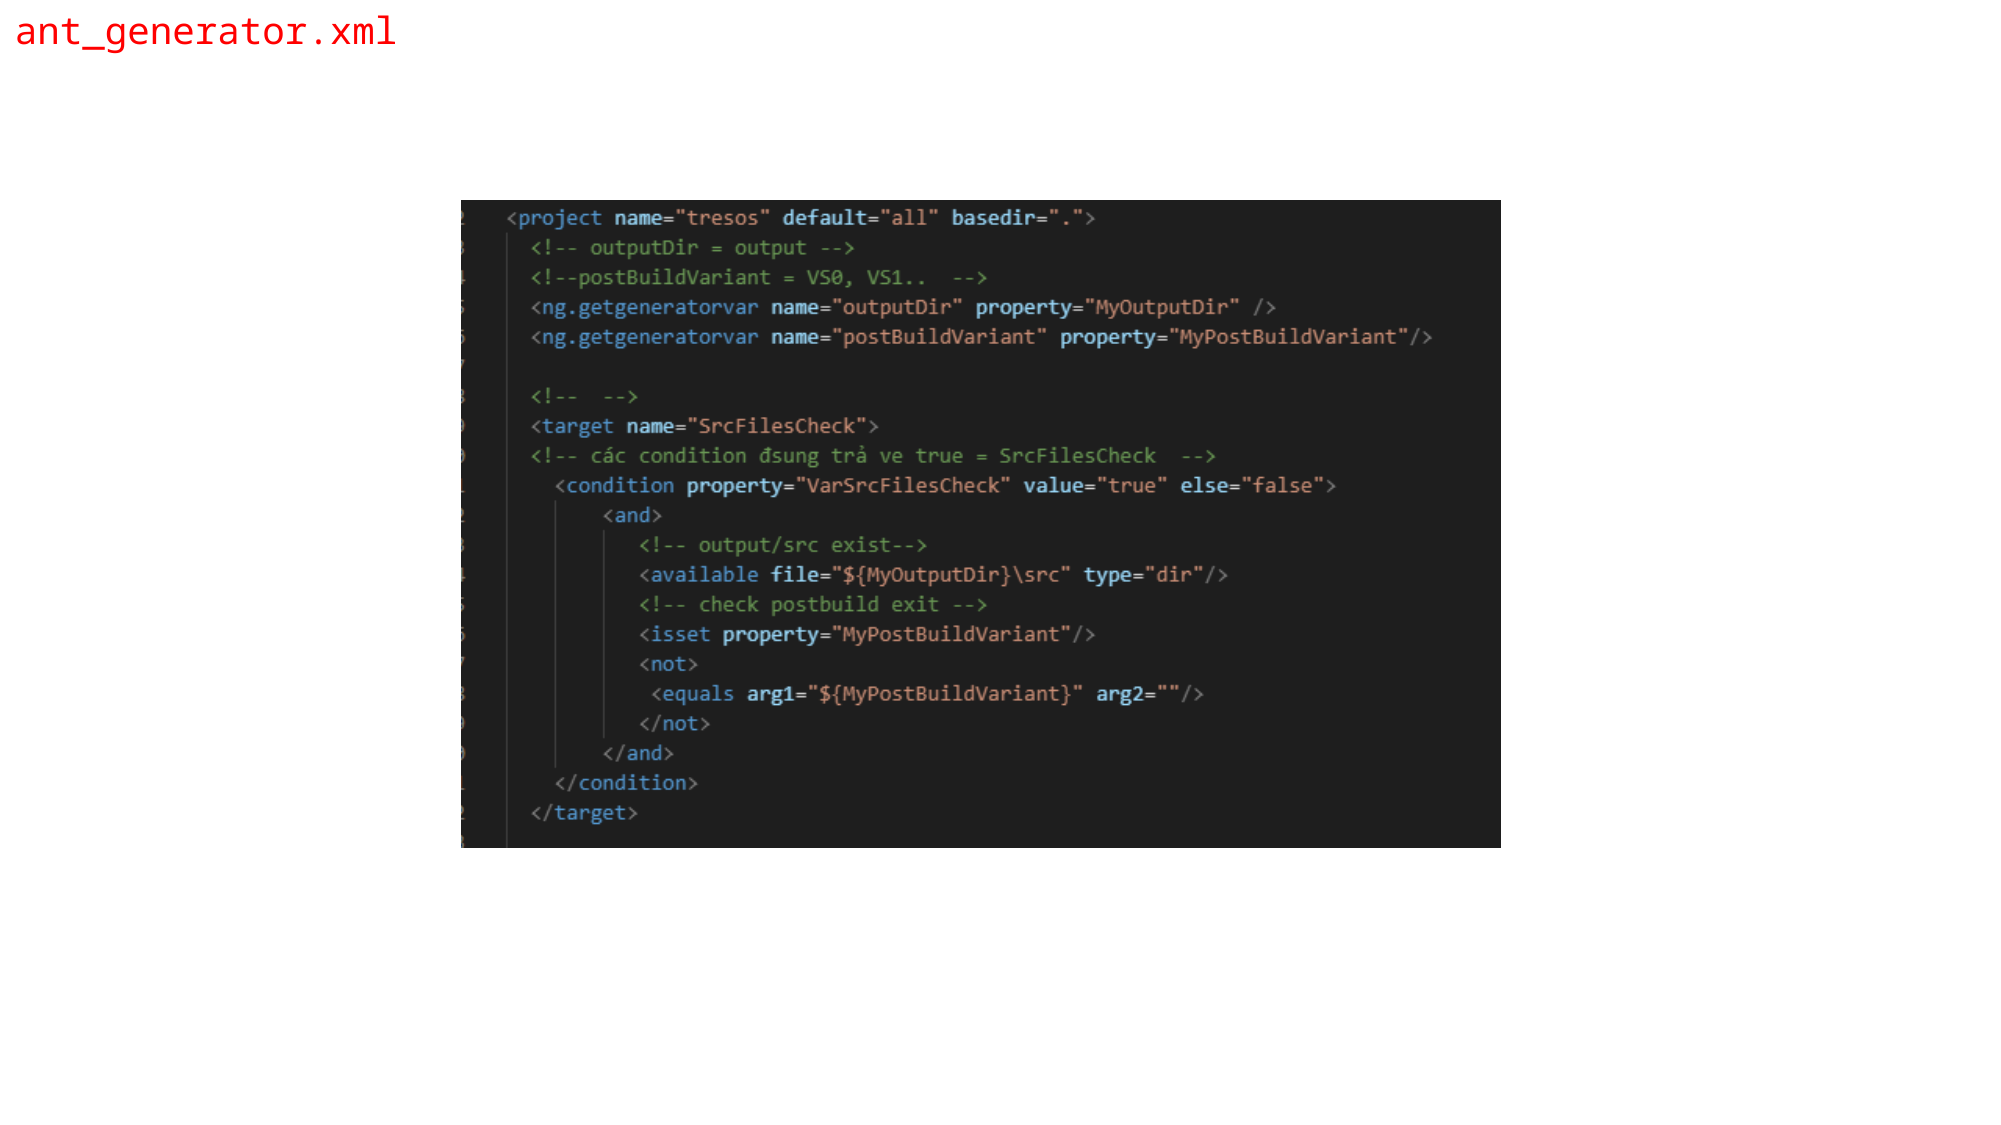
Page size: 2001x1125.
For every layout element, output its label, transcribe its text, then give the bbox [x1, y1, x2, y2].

text_box ant_generator.xml [0, 0, 1000, 60]
picture [461, 200, 1501, 848]
